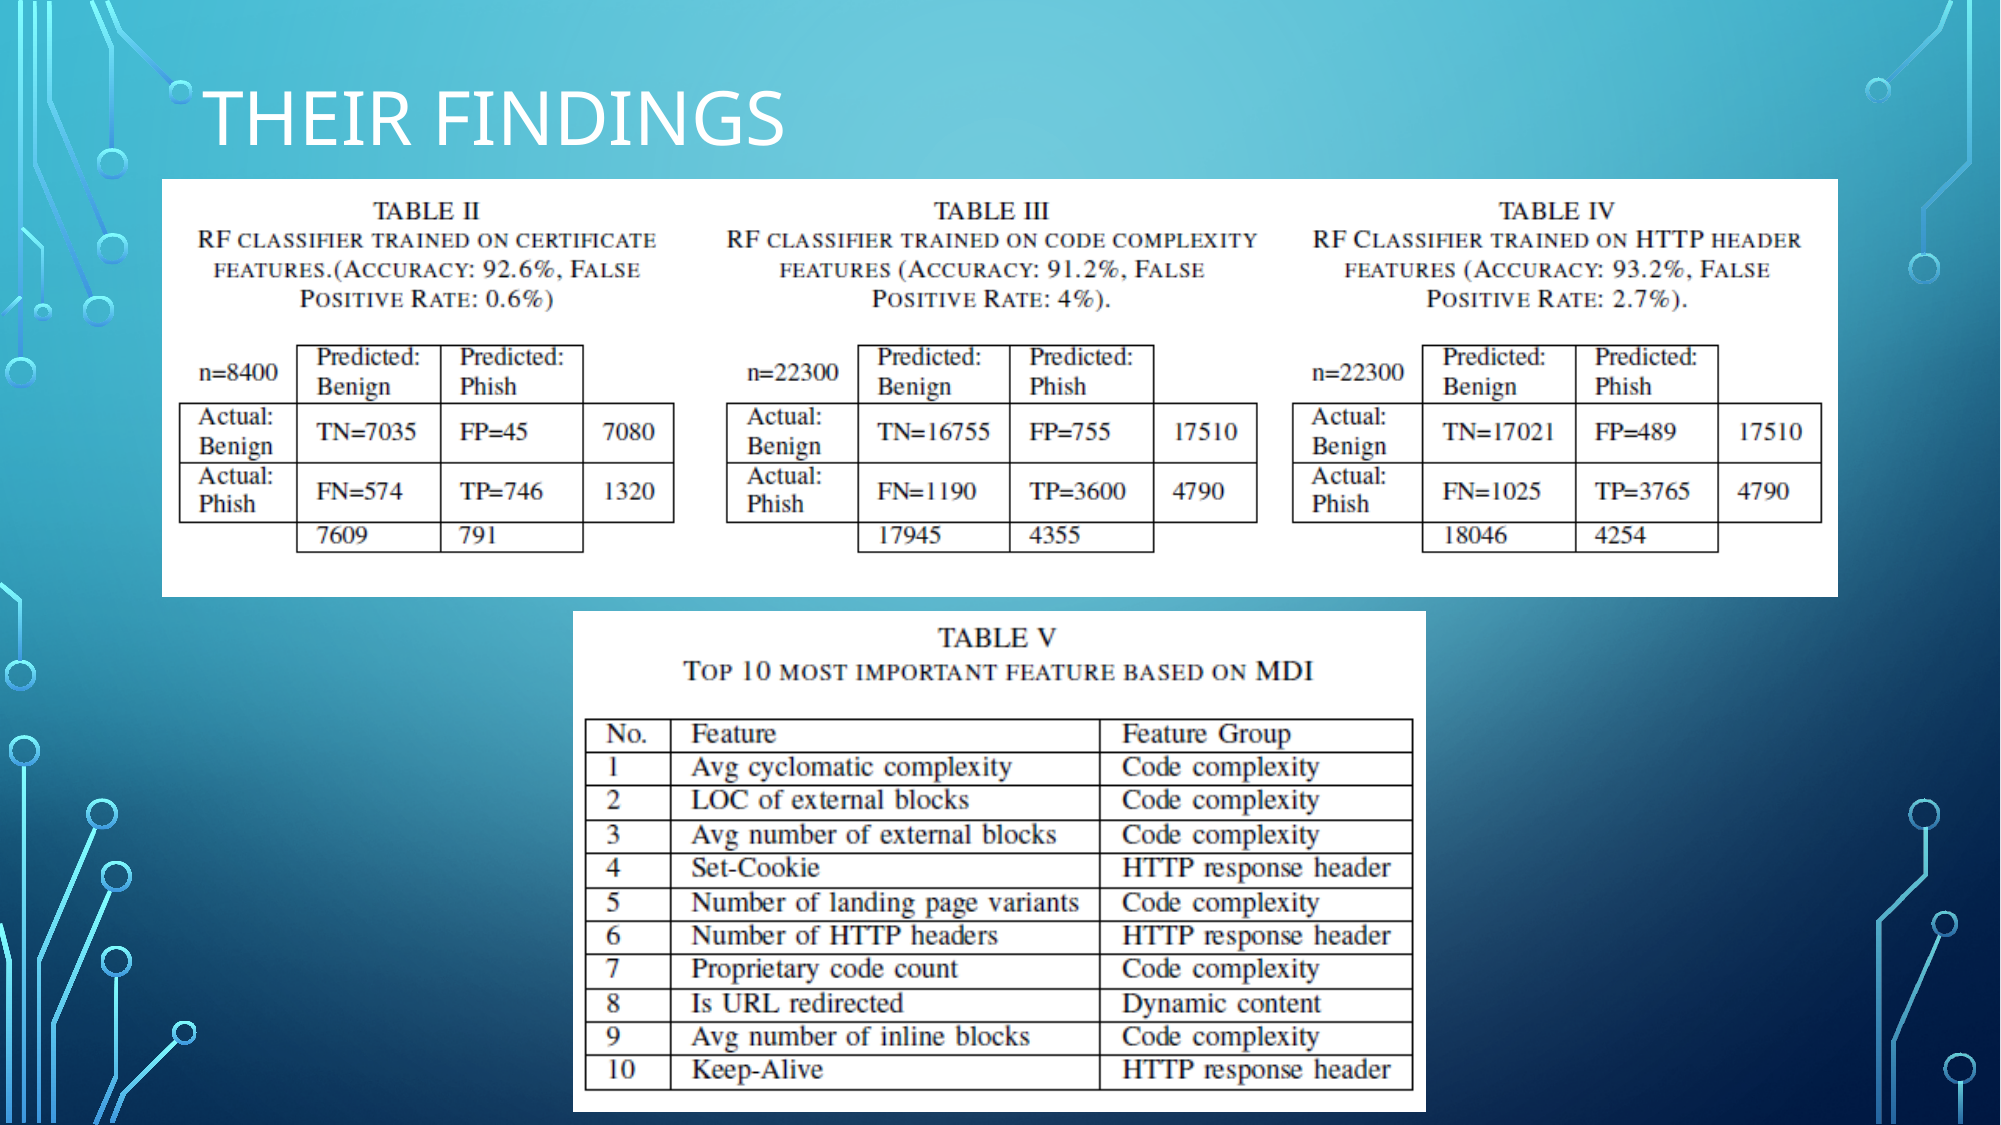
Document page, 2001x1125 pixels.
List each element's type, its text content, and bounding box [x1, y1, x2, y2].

picture [161, 179, 1838, 598]
picture [573, 611, 1426, 1112]
title Their findings [187, 0, 1813, 179]
